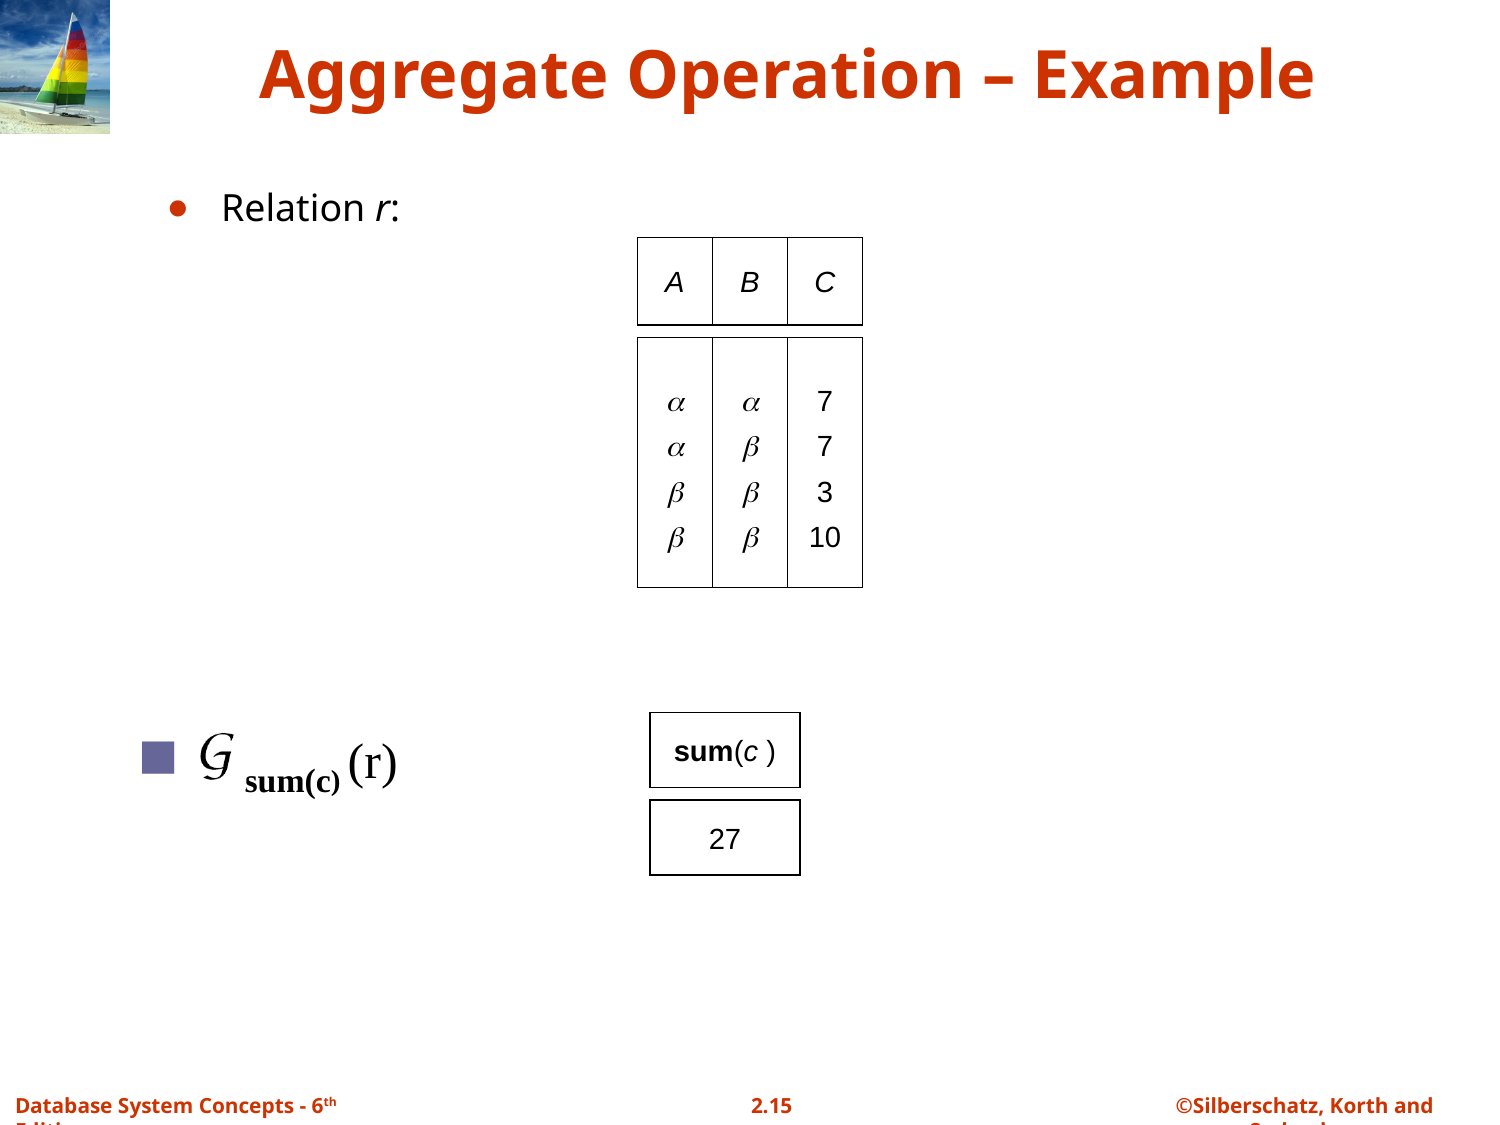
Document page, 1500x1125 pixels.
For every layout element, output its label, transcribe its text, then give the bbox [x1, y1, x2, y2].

text_box 7 7 3 10 [787, 337, 863, 588]
text_box sum(c) (r) [130, 712, 462, 804]
text_box A [637, 237, 712, 325]
list Relation r: [130, 176, 421, 272]
title Aggregate Operation – Example [126, 19, 1451, 120]
picture [0, 0, 110, 134]
text_box     [637, 337, 712, 588]
picture [190, 718, 247, 789]
text_box B [712, 237, 787, 325]
text_box 27 [649, 799, 800, 875]
text_box C [787, 237, 863, 325]
text_box sum(c ) [649, 712, 800, 788]
text_box     [712, 337, 787, 588]
